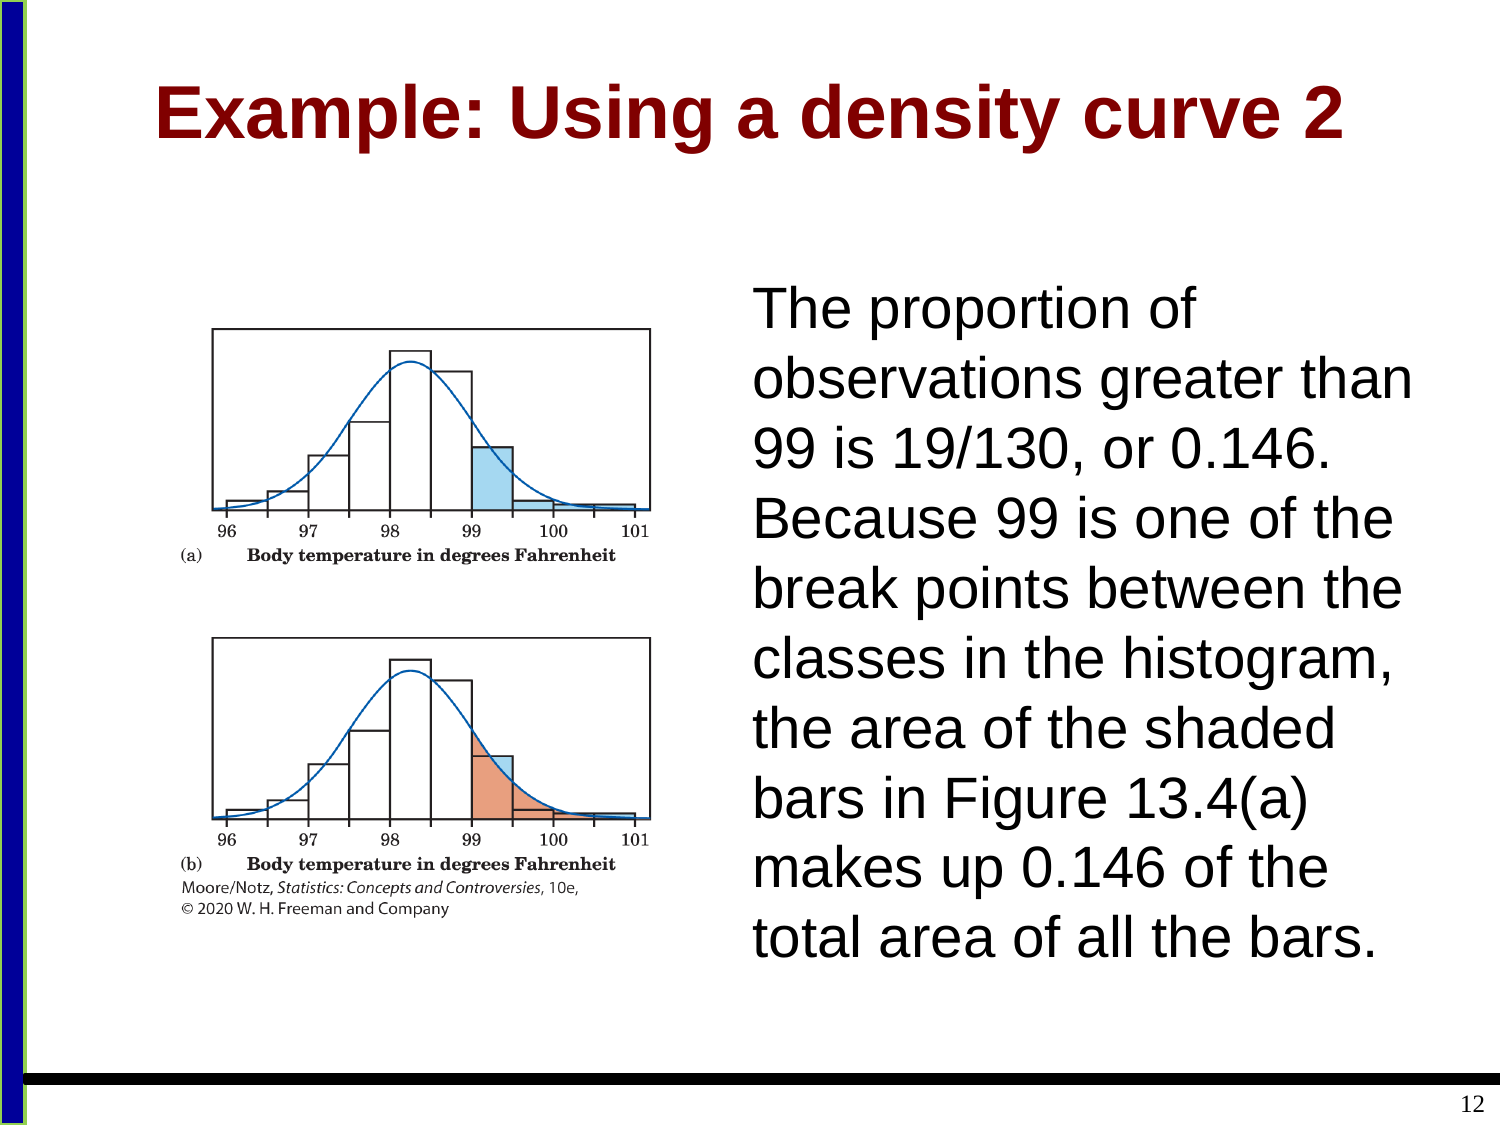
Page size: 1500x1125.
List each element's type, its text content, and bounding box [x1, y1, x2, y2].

title Example: Using a density curve 2 [74, 59, 1426, 248]
picture [85, 326, 747, 921]
text_box The proportion of observations greater than 99 is 19/130, or 0.146. Because 99 is one of the break points between the classes in the histogram, the area of the shaded bars in Figure 13.4(a) makes up 0.146 of the total area of all the bars. [737, 262, 1463, 977]
